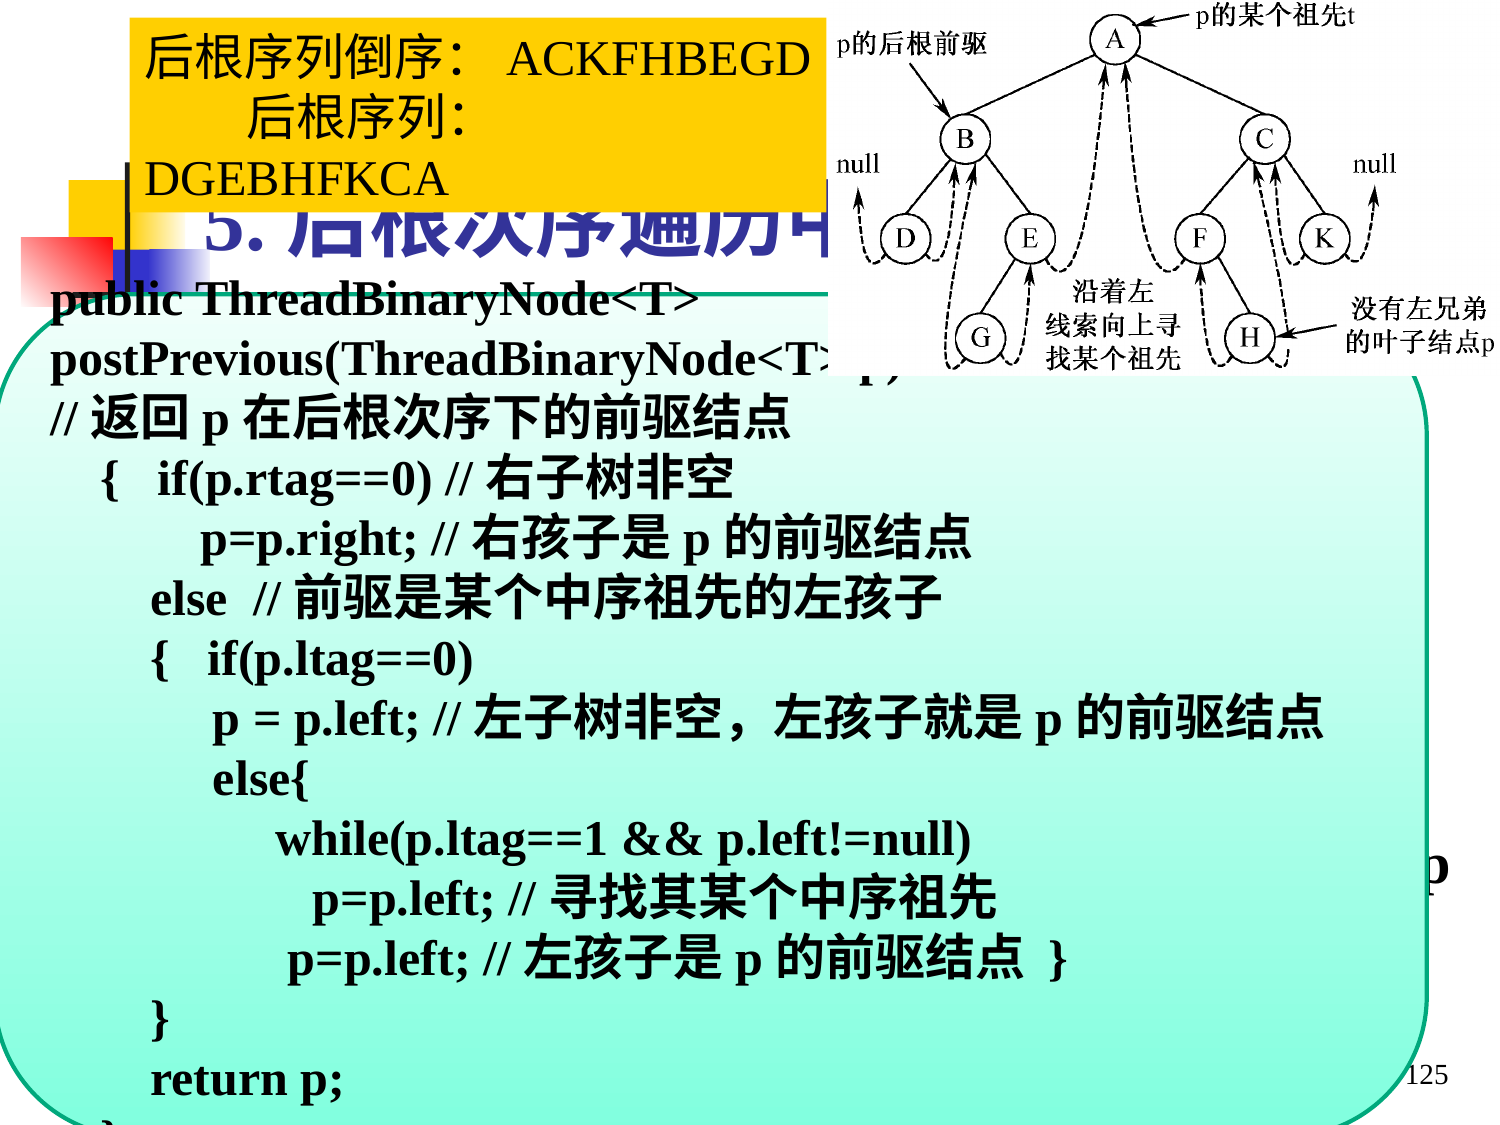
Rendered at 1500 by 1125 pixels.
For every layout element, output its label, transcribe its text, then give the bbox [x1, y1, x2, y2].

text_box public ThreadBinaryNode<T> postPrevious(ThreadBinaryNode<T> p) //返回p在后根次序下的前驱结点 { if(p.rtag==0) //右子树非空 p=p.right; //右孩子是p的前驱结点 else //前驱是某个中序祖先的左孩子 { if(p.ltag==0) p = p.left; //左子树非空，左孩子就是p的前驱结点 else{ while(p.ltag==1 && p.left!=null) p=p.left; //寻找其某个中序祖先 p=p.left; //左孩子是p的前驱结点 } } return p; } [0, 292, 1429, 1125]
text_box 后根序列倒序：ACKFHBEGD 后根序列：DGEBHFKCA [129, 17, 822, 213]
picture [827, 0, 1500, 376]
slide_number 125 [1151, 1022, 1465, 1099]
title 5.后根次序遍历中序线索二叉树 [188, 213, 822, 275]
list 对于中序线索二叉树来说，求一个结点在后根次序下的前驱结点也是很容易的 （1）如果p结点有右孩子，则p的右孩子即为p的前驱结点。 （2）如果p结点没有右孩子有左孩子，则p的左孩子即为p的前驱结点。 （3）如果p是叶子结点，则沿着left线索向上遇到p的祖先结点t的左孩子即为p的前驱结点。 如此从第一个根结点开始，依次找到前驱结点得到的序列就是后根序列的倒序。 [1421, 385, 1468, 1038]
text_box [135, 281, 143, 292]
